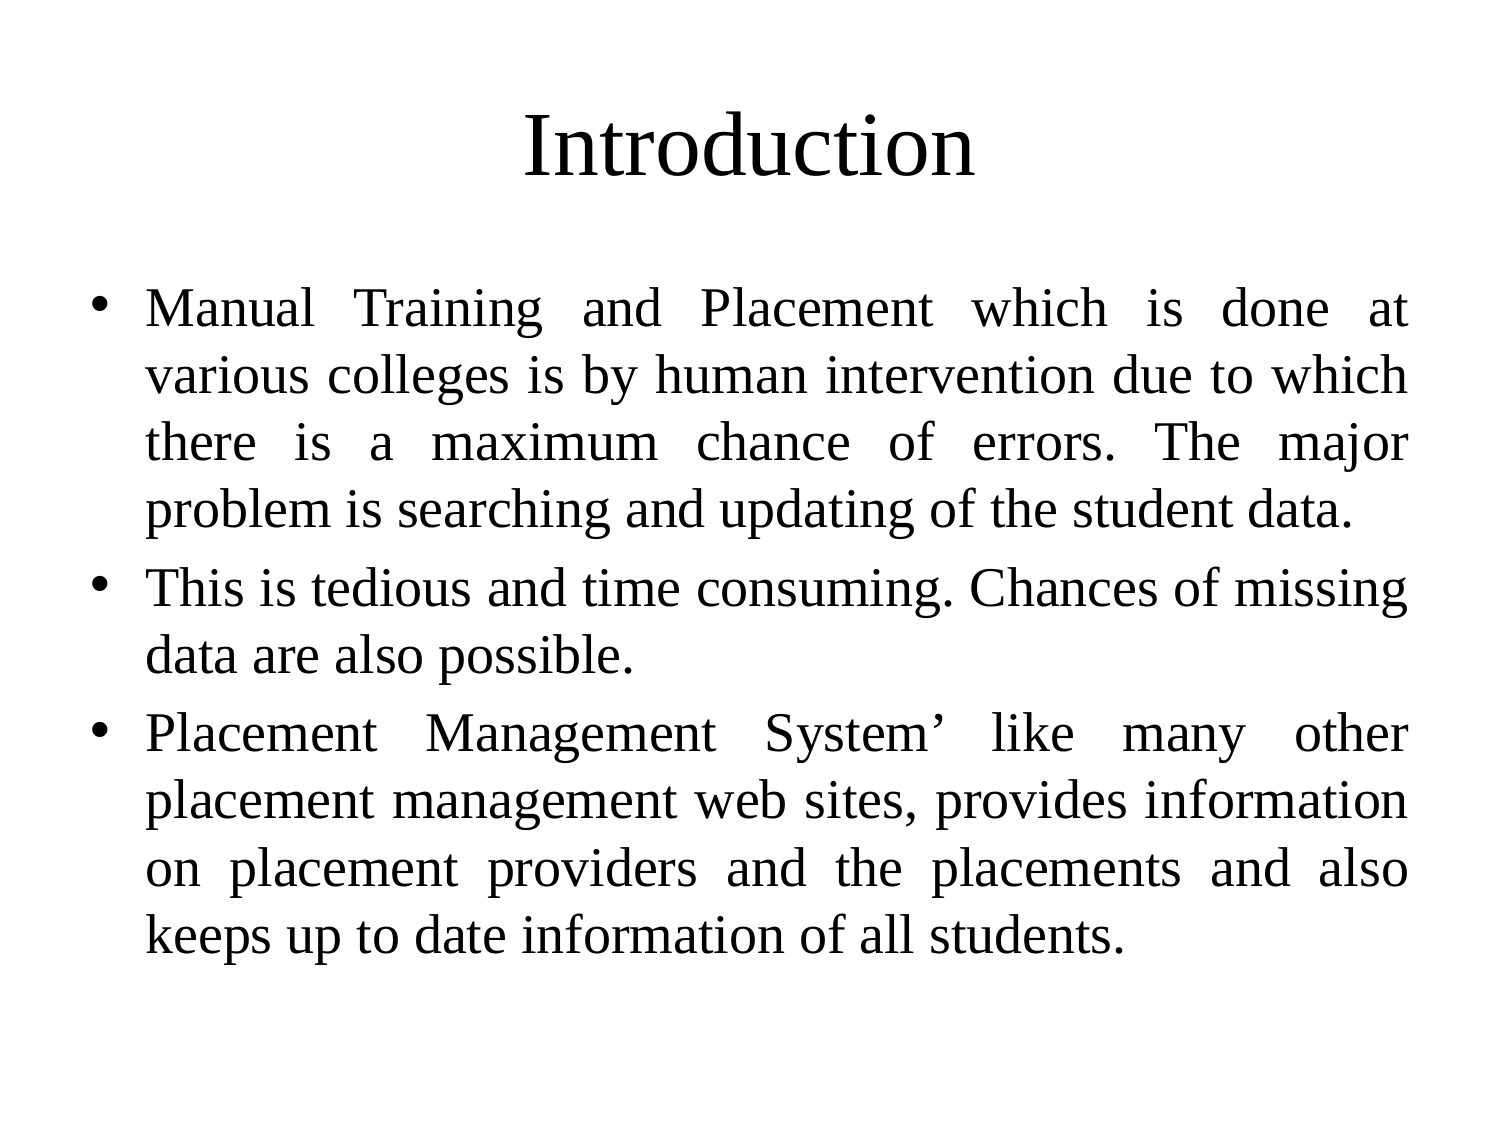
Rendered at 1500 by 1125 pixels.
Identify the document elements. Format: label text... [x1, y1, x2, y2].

title Introduction [75, 45, 1425, 233]
list Manual Training and Placement which is done at various colleges is by human intervention due to which there is a maximum chance of errors. The major problem is searching and updating of the student data. This is tedious and time consuming. Chances of missing data are also possible. Placement Management System’ like many other placement management web sites, provides information on placement providers and the placements and also keeps up to date information of all students. [75, 262, 1425, 1005]
